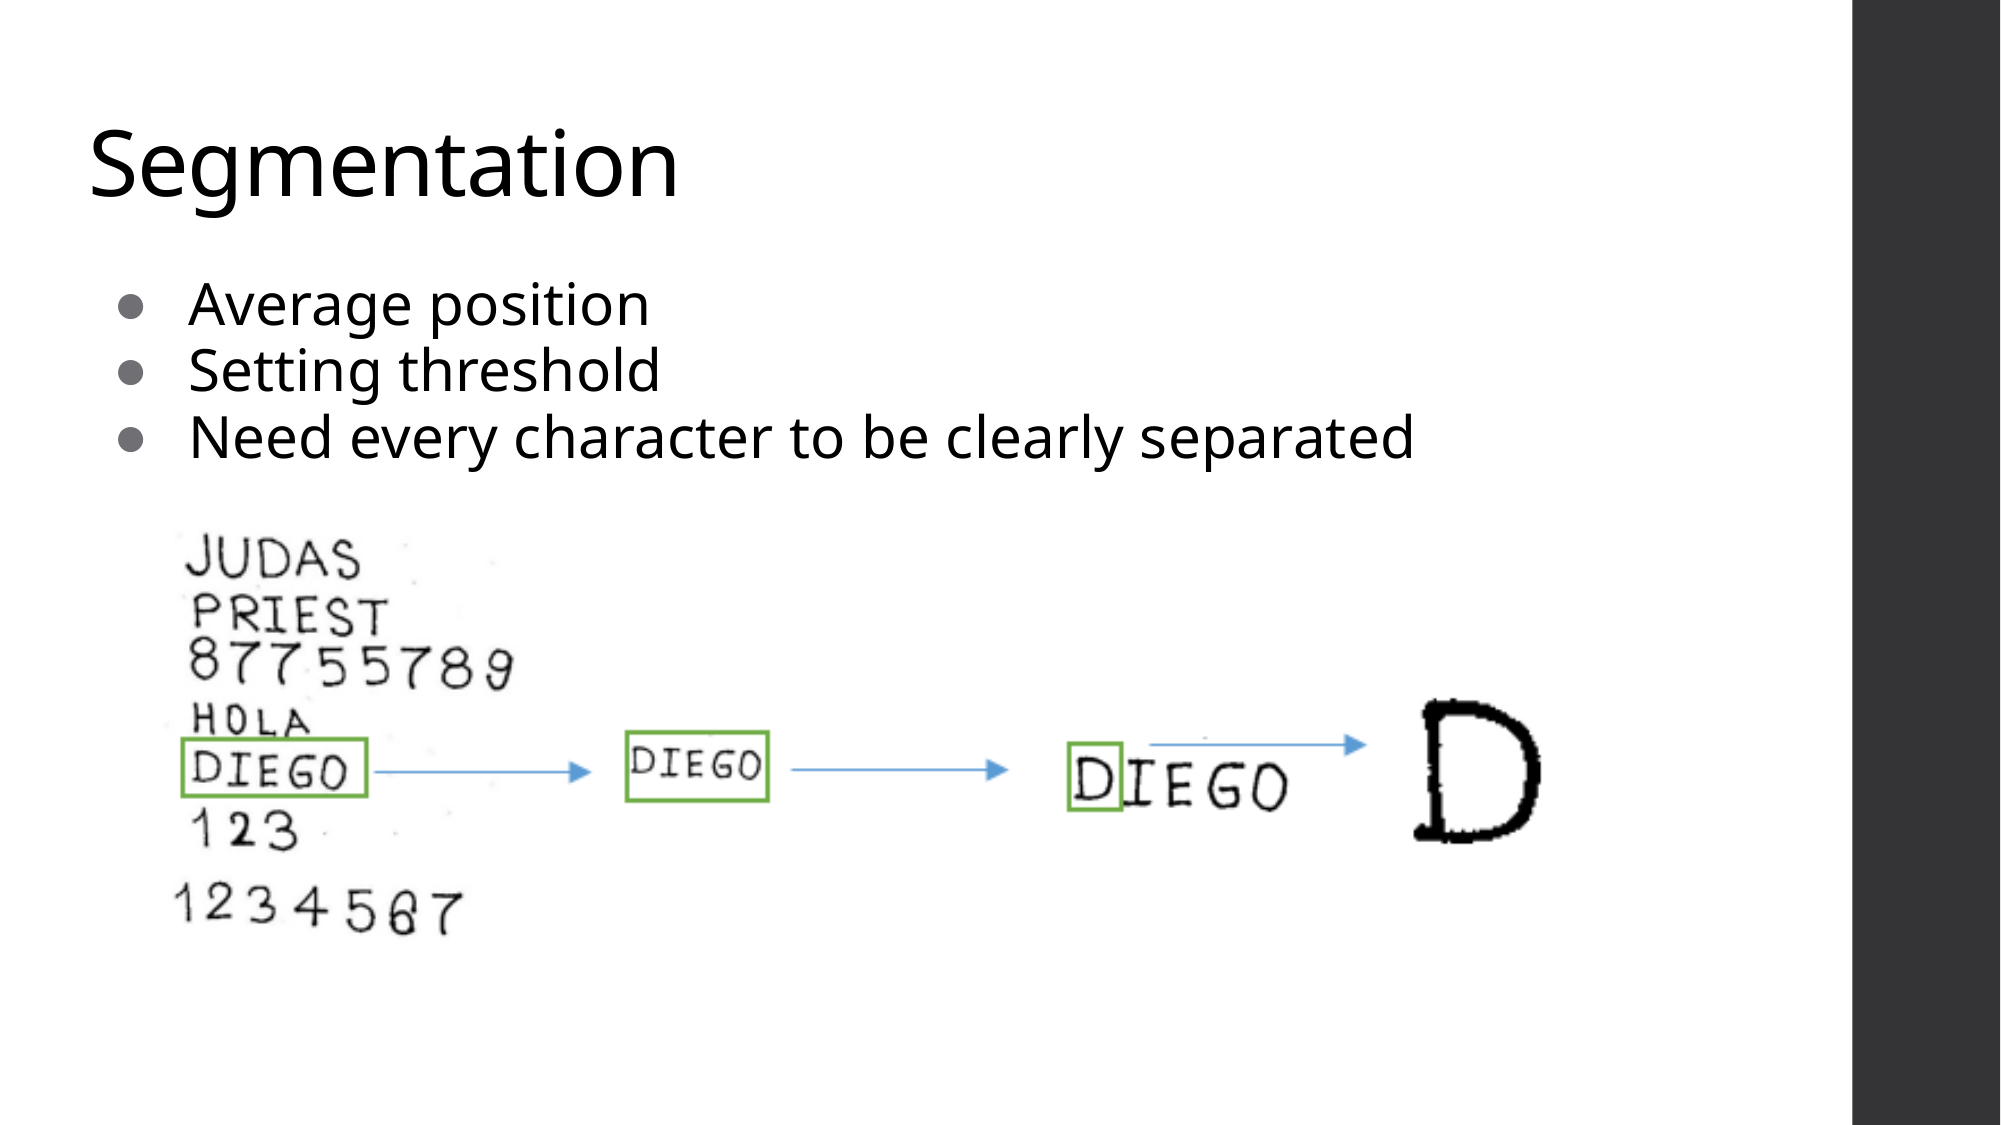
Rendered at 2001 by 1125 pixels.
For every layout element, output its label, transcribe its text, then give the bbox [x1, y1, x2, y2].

title Segmentation [68, 97, 1932, 223]
picture [162, 524, 1564, 967]
list Average position Setting threshold Need every character to be clearly separated [68, 252, 1932, 1000]
